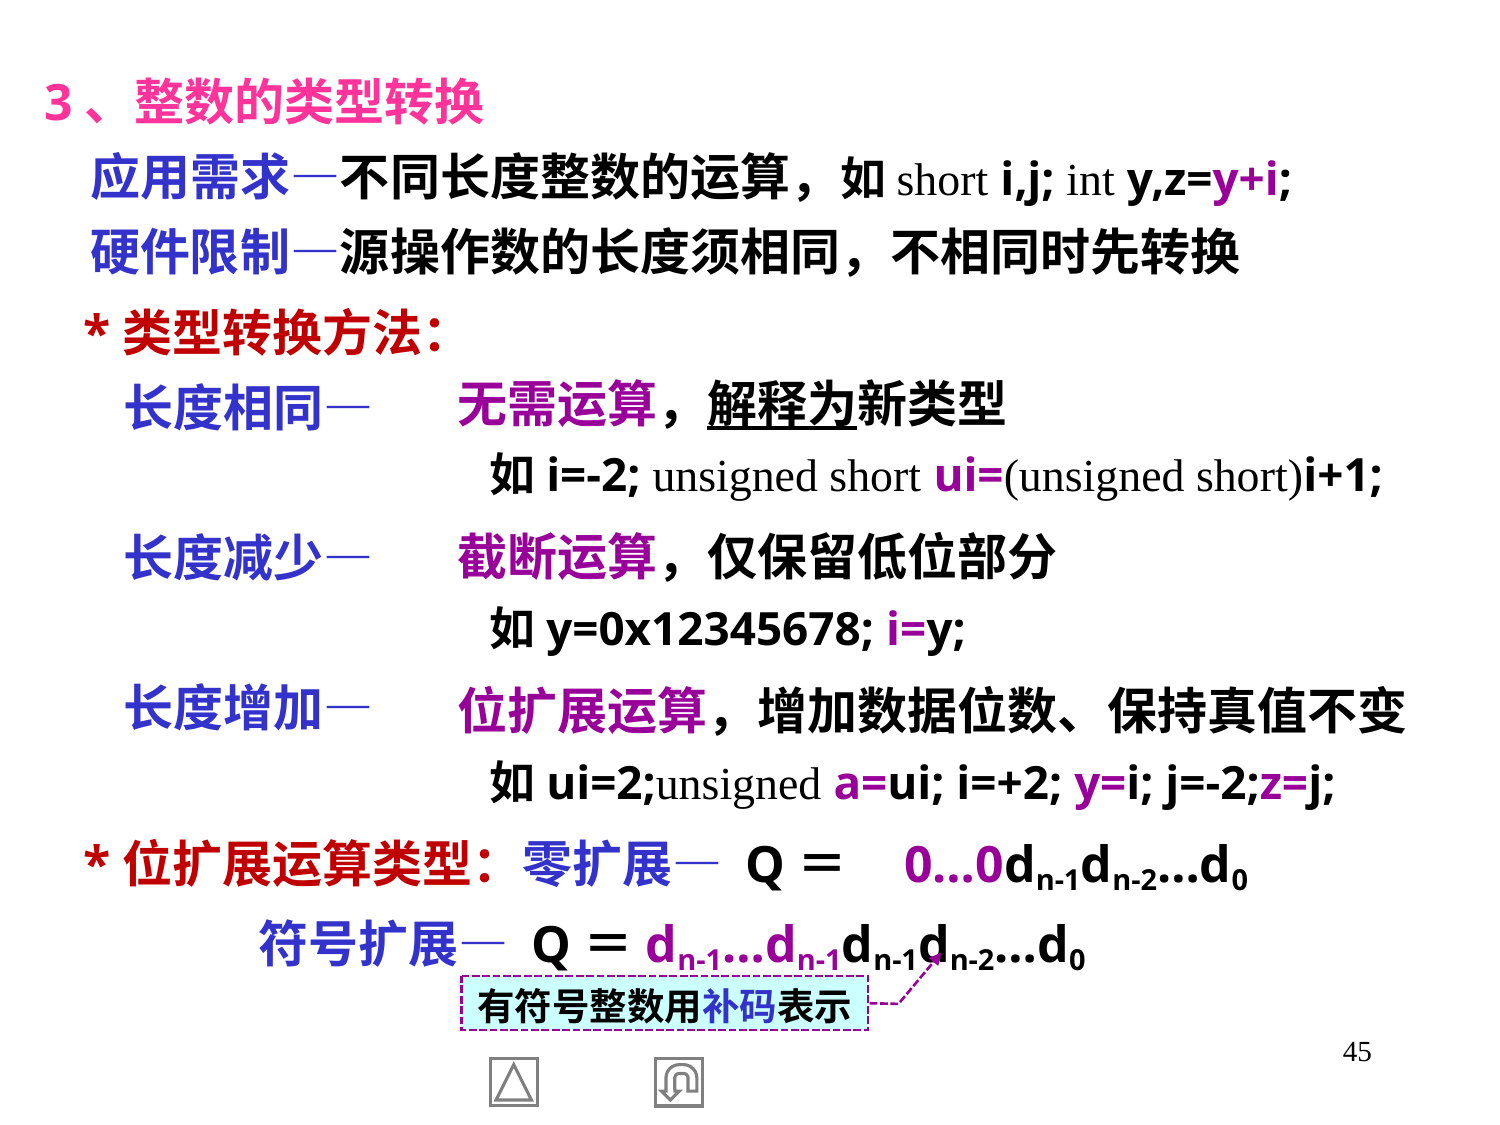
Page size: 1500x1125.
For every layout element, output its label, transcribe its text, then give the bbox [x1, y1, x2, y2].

text_box 3、整数的类型转换 应用需求—不同长度整数的运算，如short i,j; int y,z=y+i; 硬件限制—源操作数的长度须相同，不相同时先转换 [29, 48, 1471, 278]
text_box 位扩展运算，增加数据位数、保持真值不变 如ui=2;unsigned a=ui; i=+2; y=i; j=-2;z=j; [442, 657, 1483, 816]
text_box 截断运算，仅保留低位部分 如y=0x12345678; i=y; [442, 503, 1471, 657]
text_box *位扩展运算类型：零扩展— Q＝ 0…0dn-1dn-2…d0 符号扩展— Q＝dn-1…dn-1dn-1dn-2…d0 [29, 809, 1471, 984]
text_box *类型转换方法： 长度相同— 长度减少— 长度增加— [29, 278, 1471, 809]
text_box 有符号整数用补码表示 [461, 975, 875, 1031]
text_box [655, 1058, 703, 1106]
text_box [490, 1058, 538, 1106]
slide_number 45 [1074, 1024, 1388, 1101]
text_box 有符号整数用补码表示 [908, 952, 942, 992]
text_box 无需运算，解释为新类型 如i=-2; unsigned short ui=(unsigned short)i+1; [442, 349, 1471, 503]
